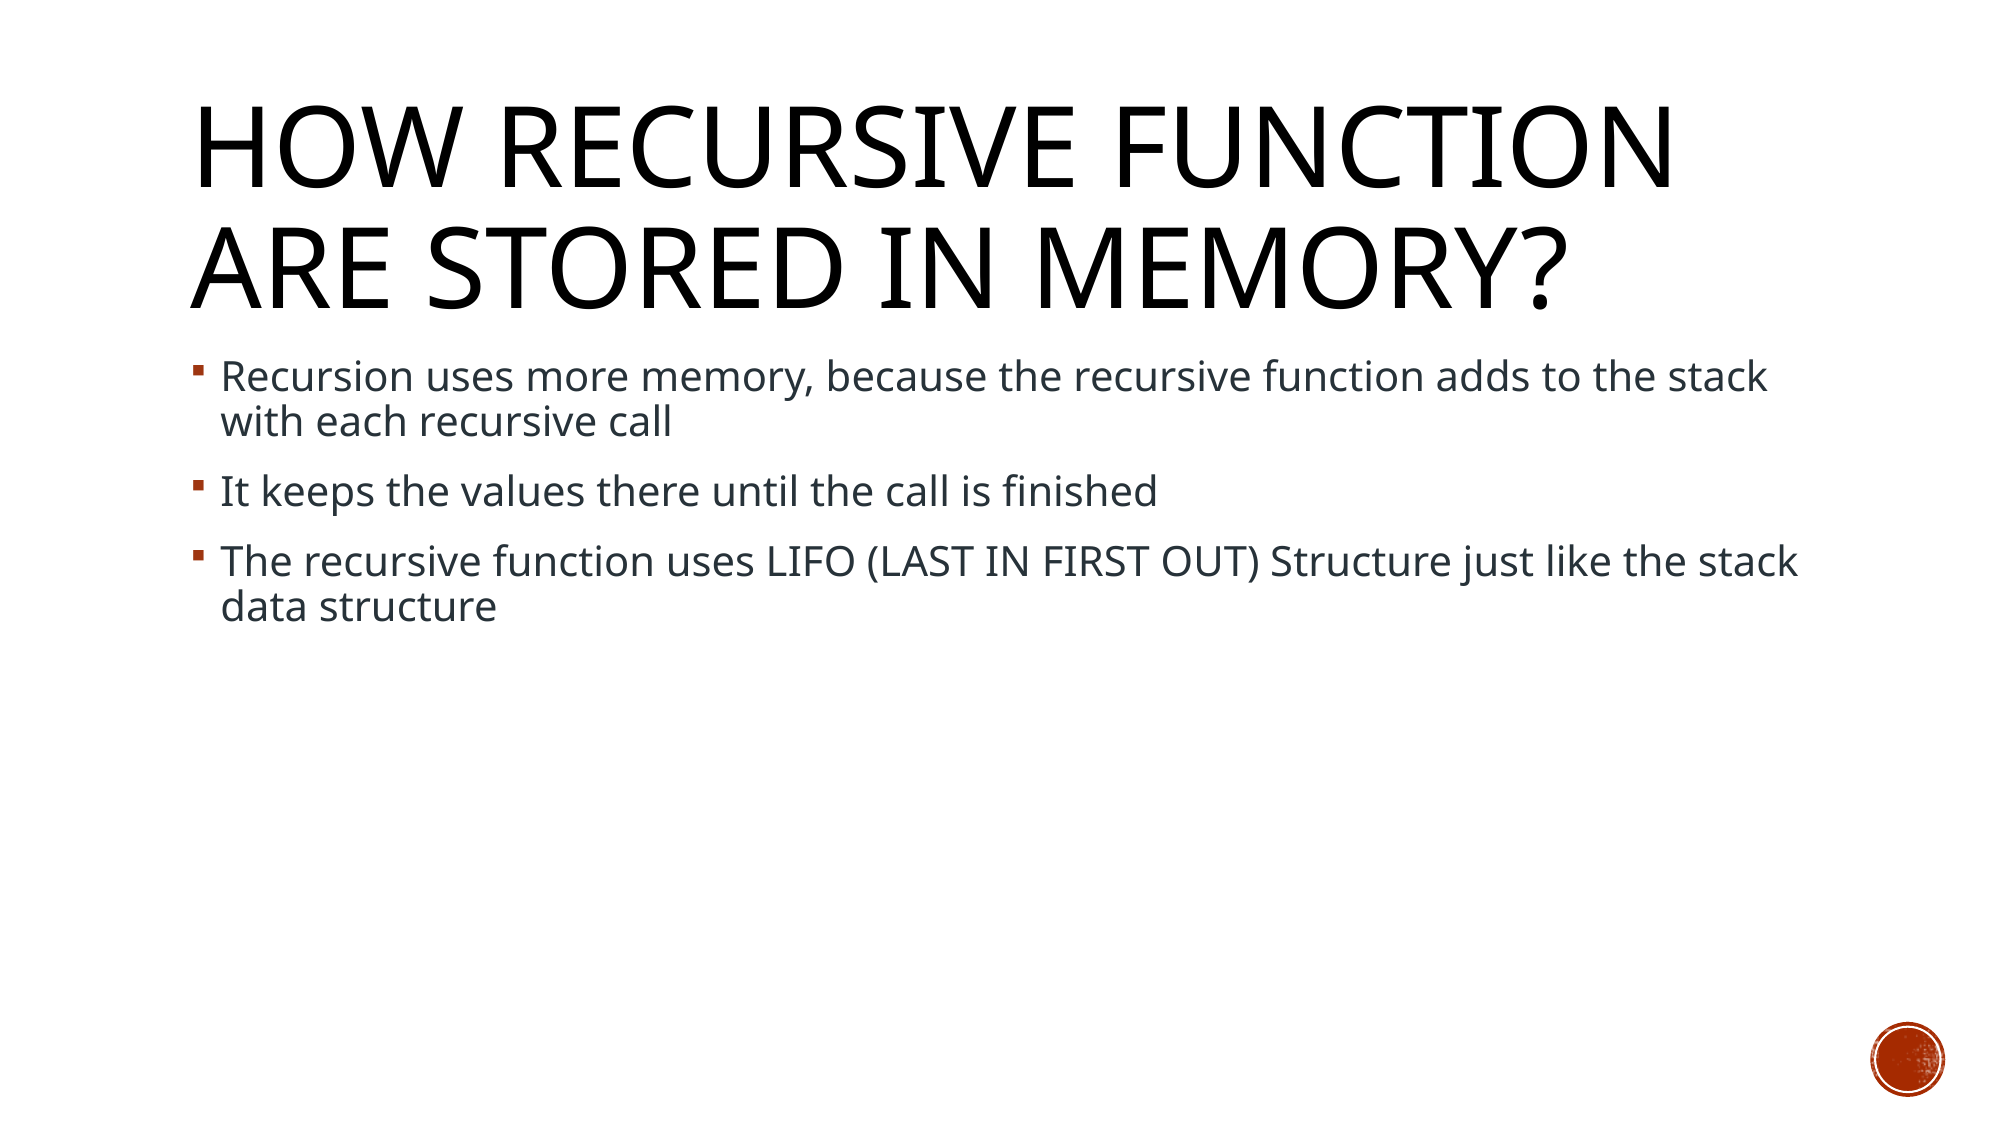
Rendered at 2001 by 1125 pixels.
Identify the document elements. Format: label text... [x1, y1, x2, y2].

list Recursion uses more memory, because the recursive function adds to the stack with each recursive call It keeps the values there until the call is finished The recursive function uses LIFO (LAST IN FIRST OUT) Structure just like the stack data structure [175, 348, 1826, 1013]
title How recursive function are stored in memory? [175, 79, 1826, 344]
